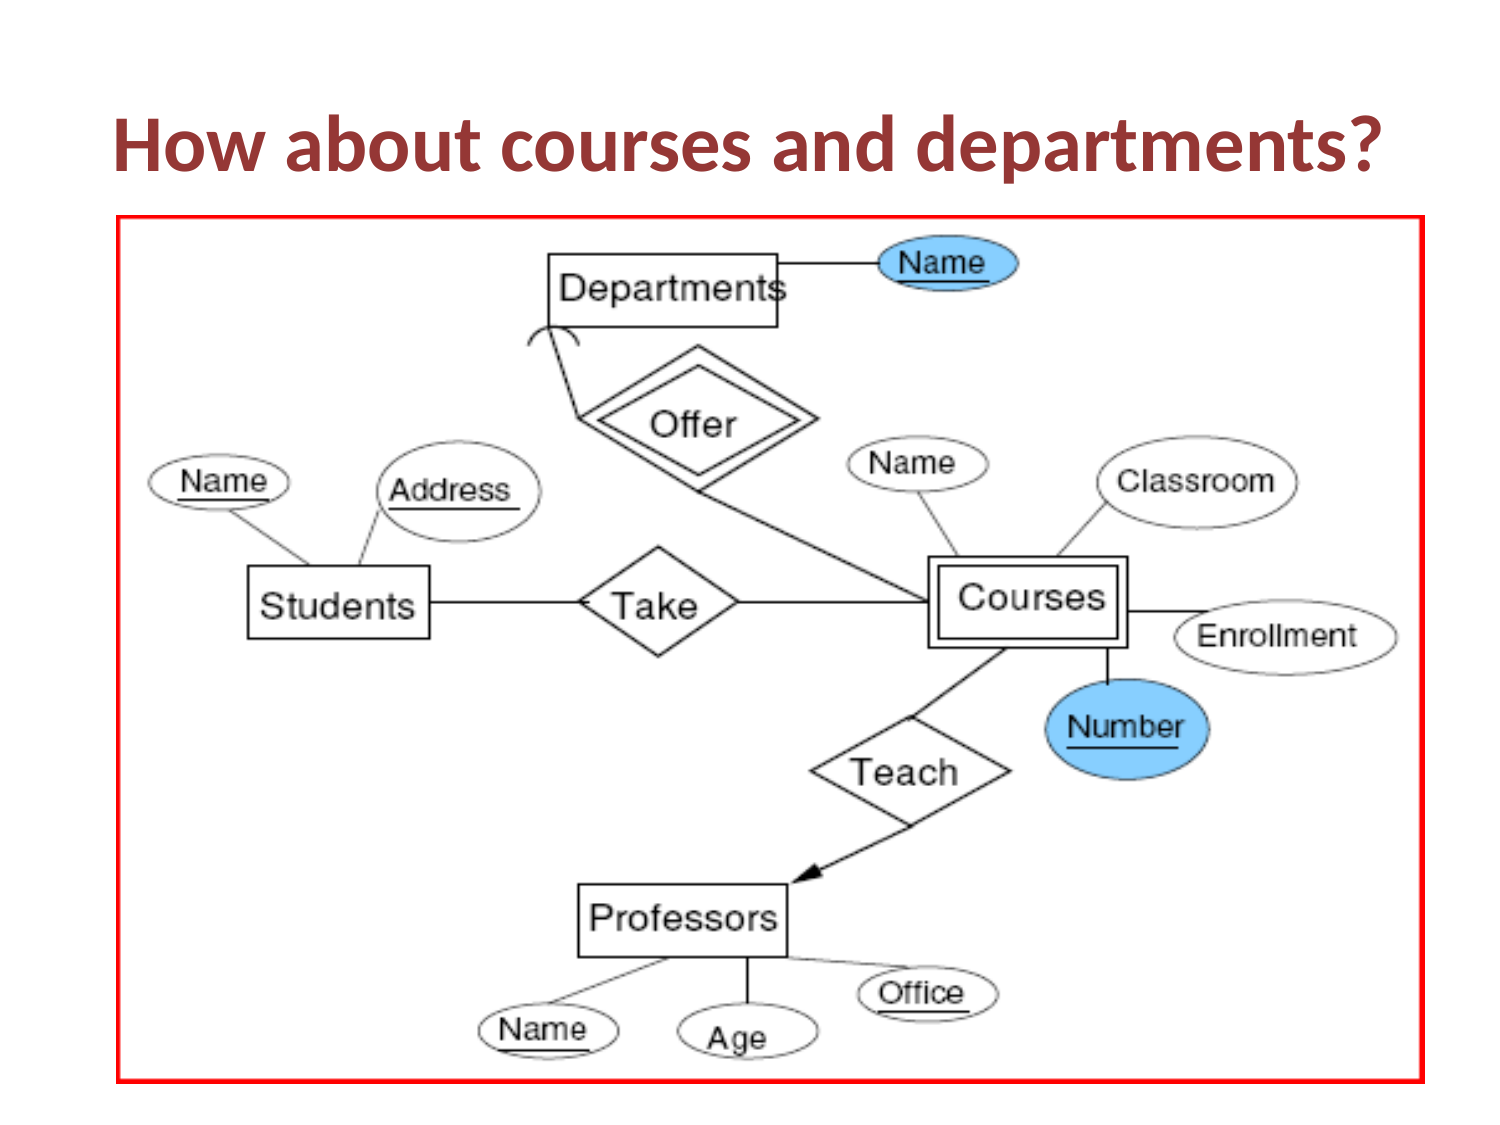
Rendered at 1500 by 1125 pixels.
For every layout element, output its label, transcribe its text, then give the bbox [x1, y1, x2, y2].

title How about courses and departments? [75, 45, 1425, 233]
picture [116, 215, 1426, 1084]
